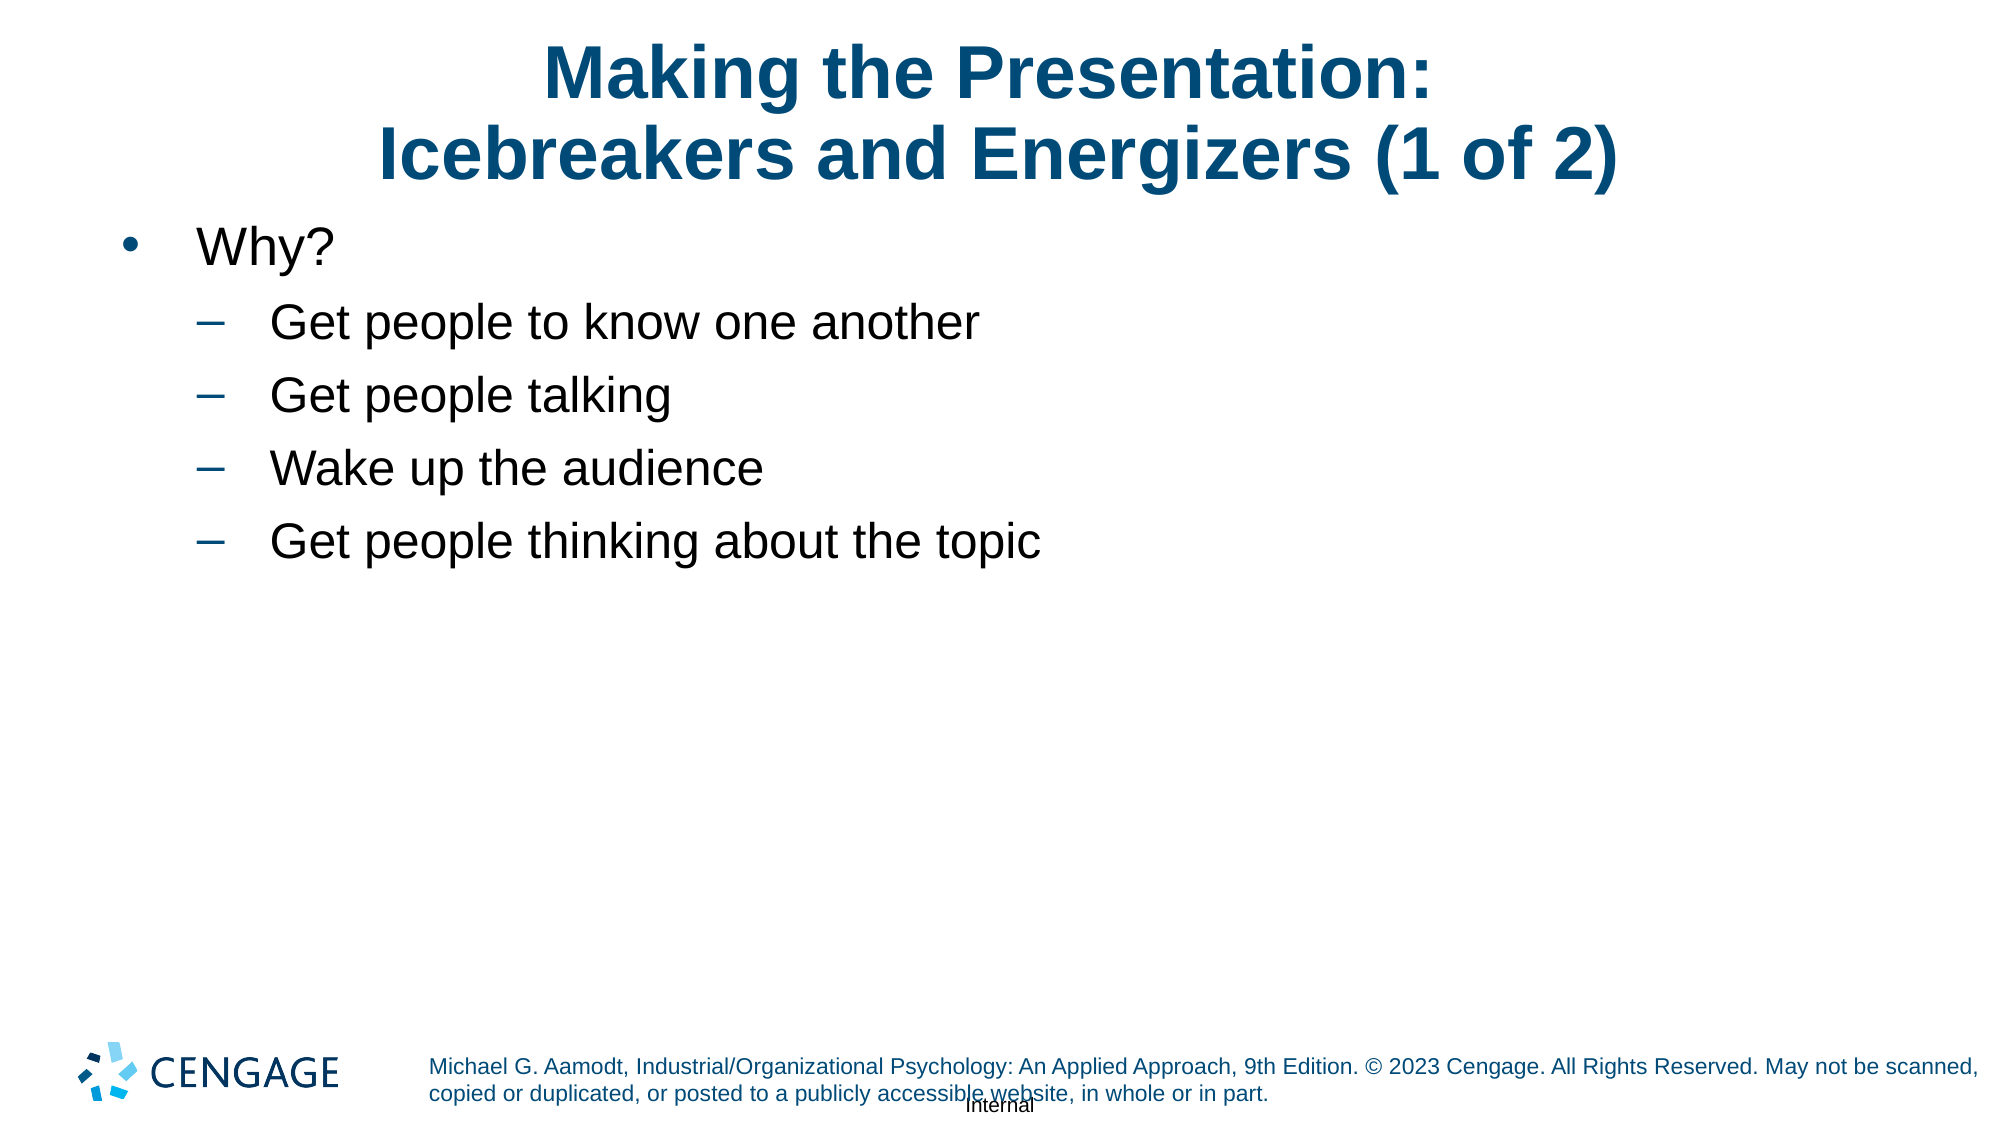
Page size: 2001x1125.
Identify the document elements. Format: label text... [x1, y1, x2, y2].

list Why? Get people to know one another Get people talking Wake up the audience Get people thinking about the topic [121, 211, 1880, 1000]
picture [78, 1042, 338, 1101]
title Making the Presentation: Icebreakers and Energizers (1 of 2) [137, 59, 1863, 171]
